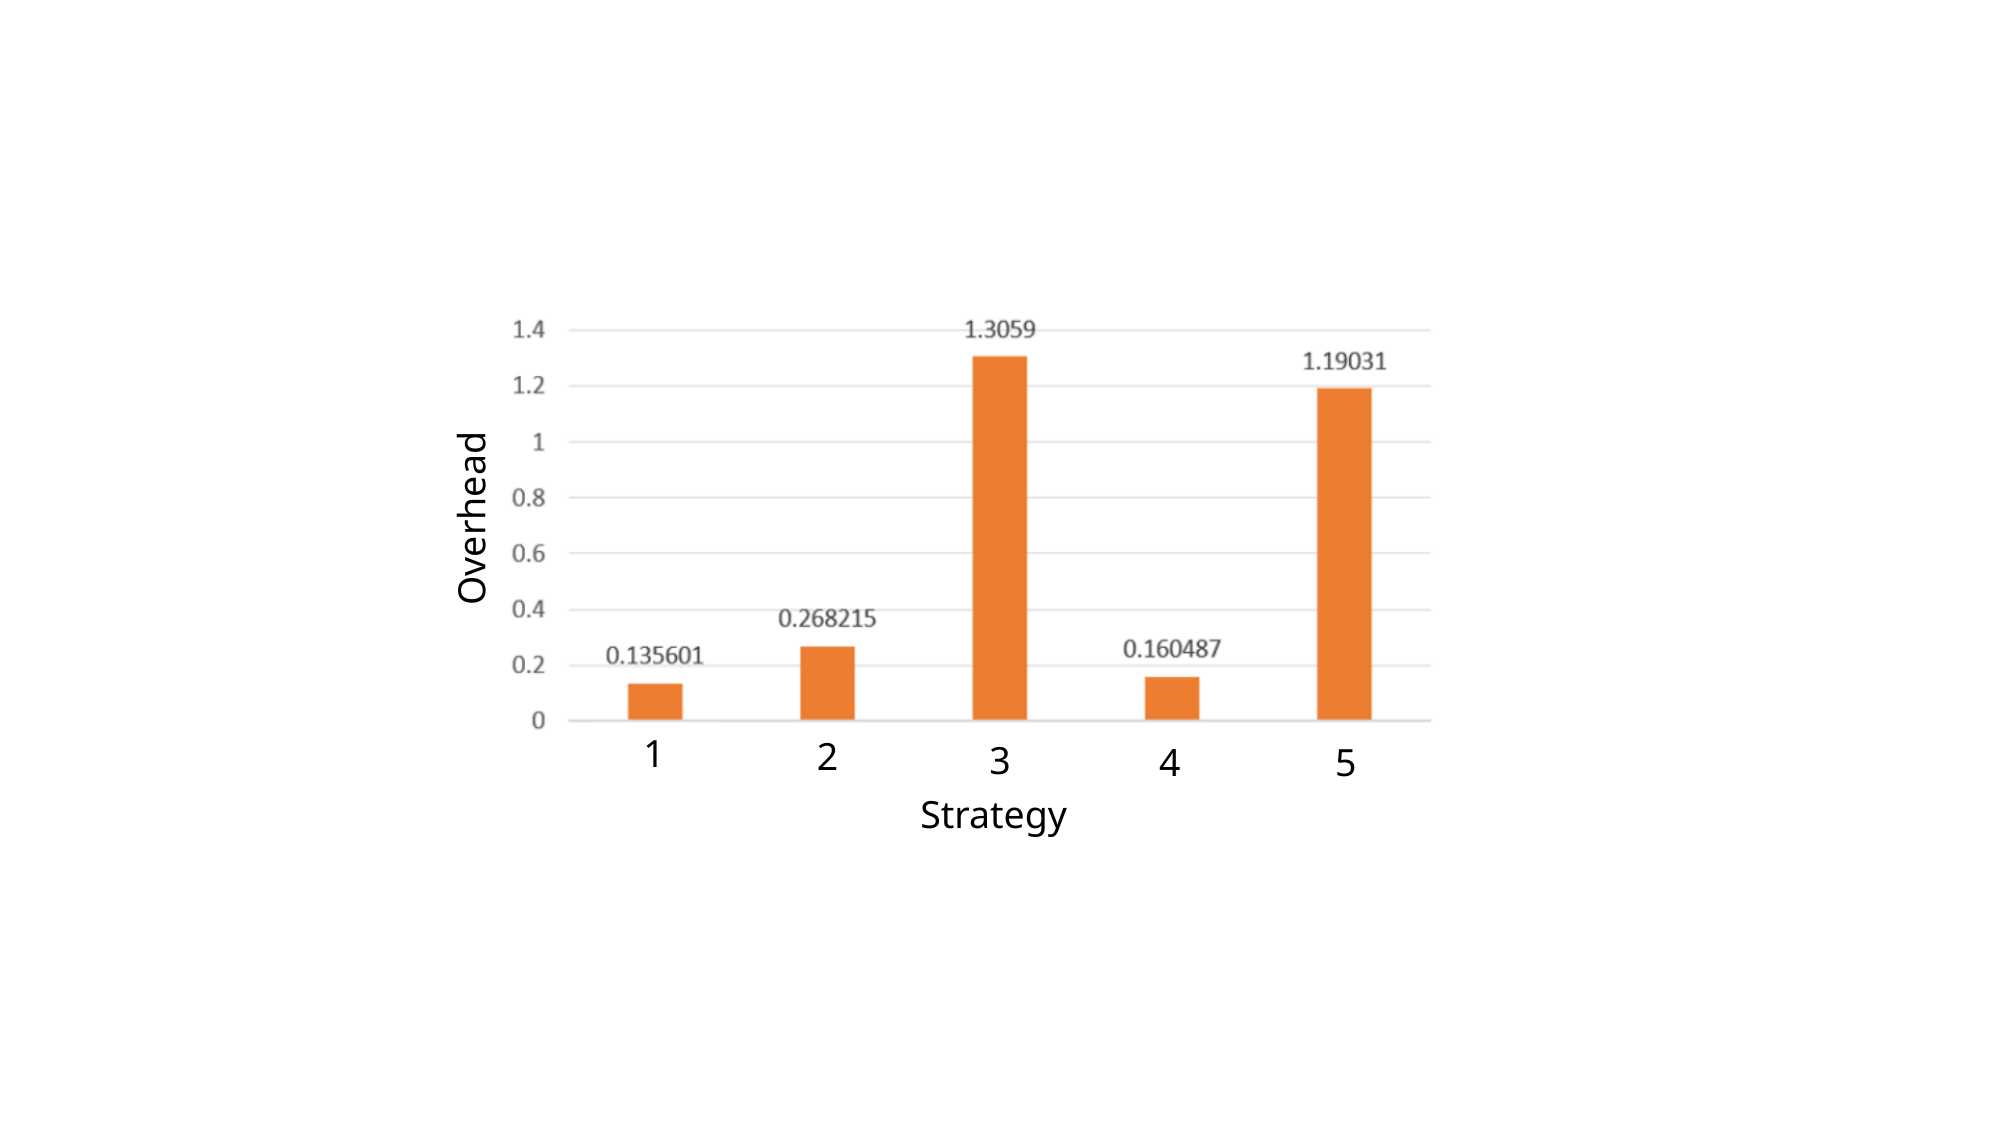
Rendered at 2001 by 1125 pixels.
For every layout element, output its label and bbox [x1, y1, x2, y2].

text_box [440, 305, 1441, 844]
